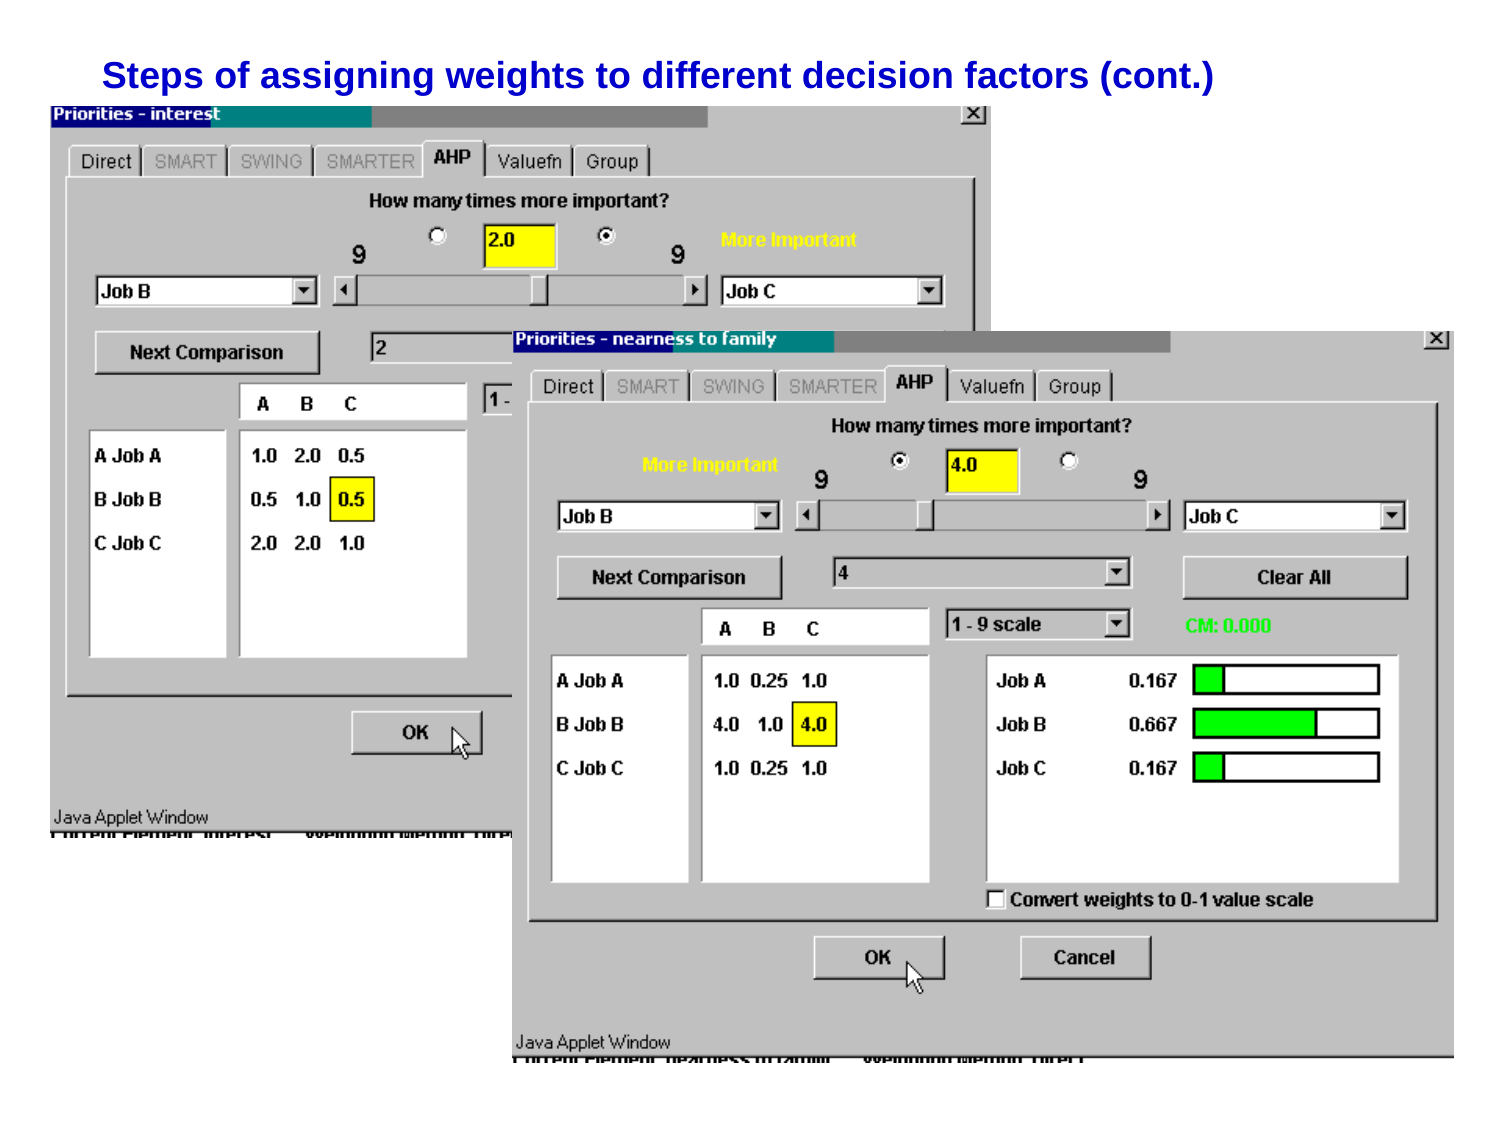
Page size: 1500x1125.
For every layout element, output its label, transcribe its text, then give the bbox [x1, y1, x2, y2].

picture [49, 105, 1454, 1063]
text_box Steps of assigning weights to different decision factors (cont.) [87, 43, 1231, 104]
